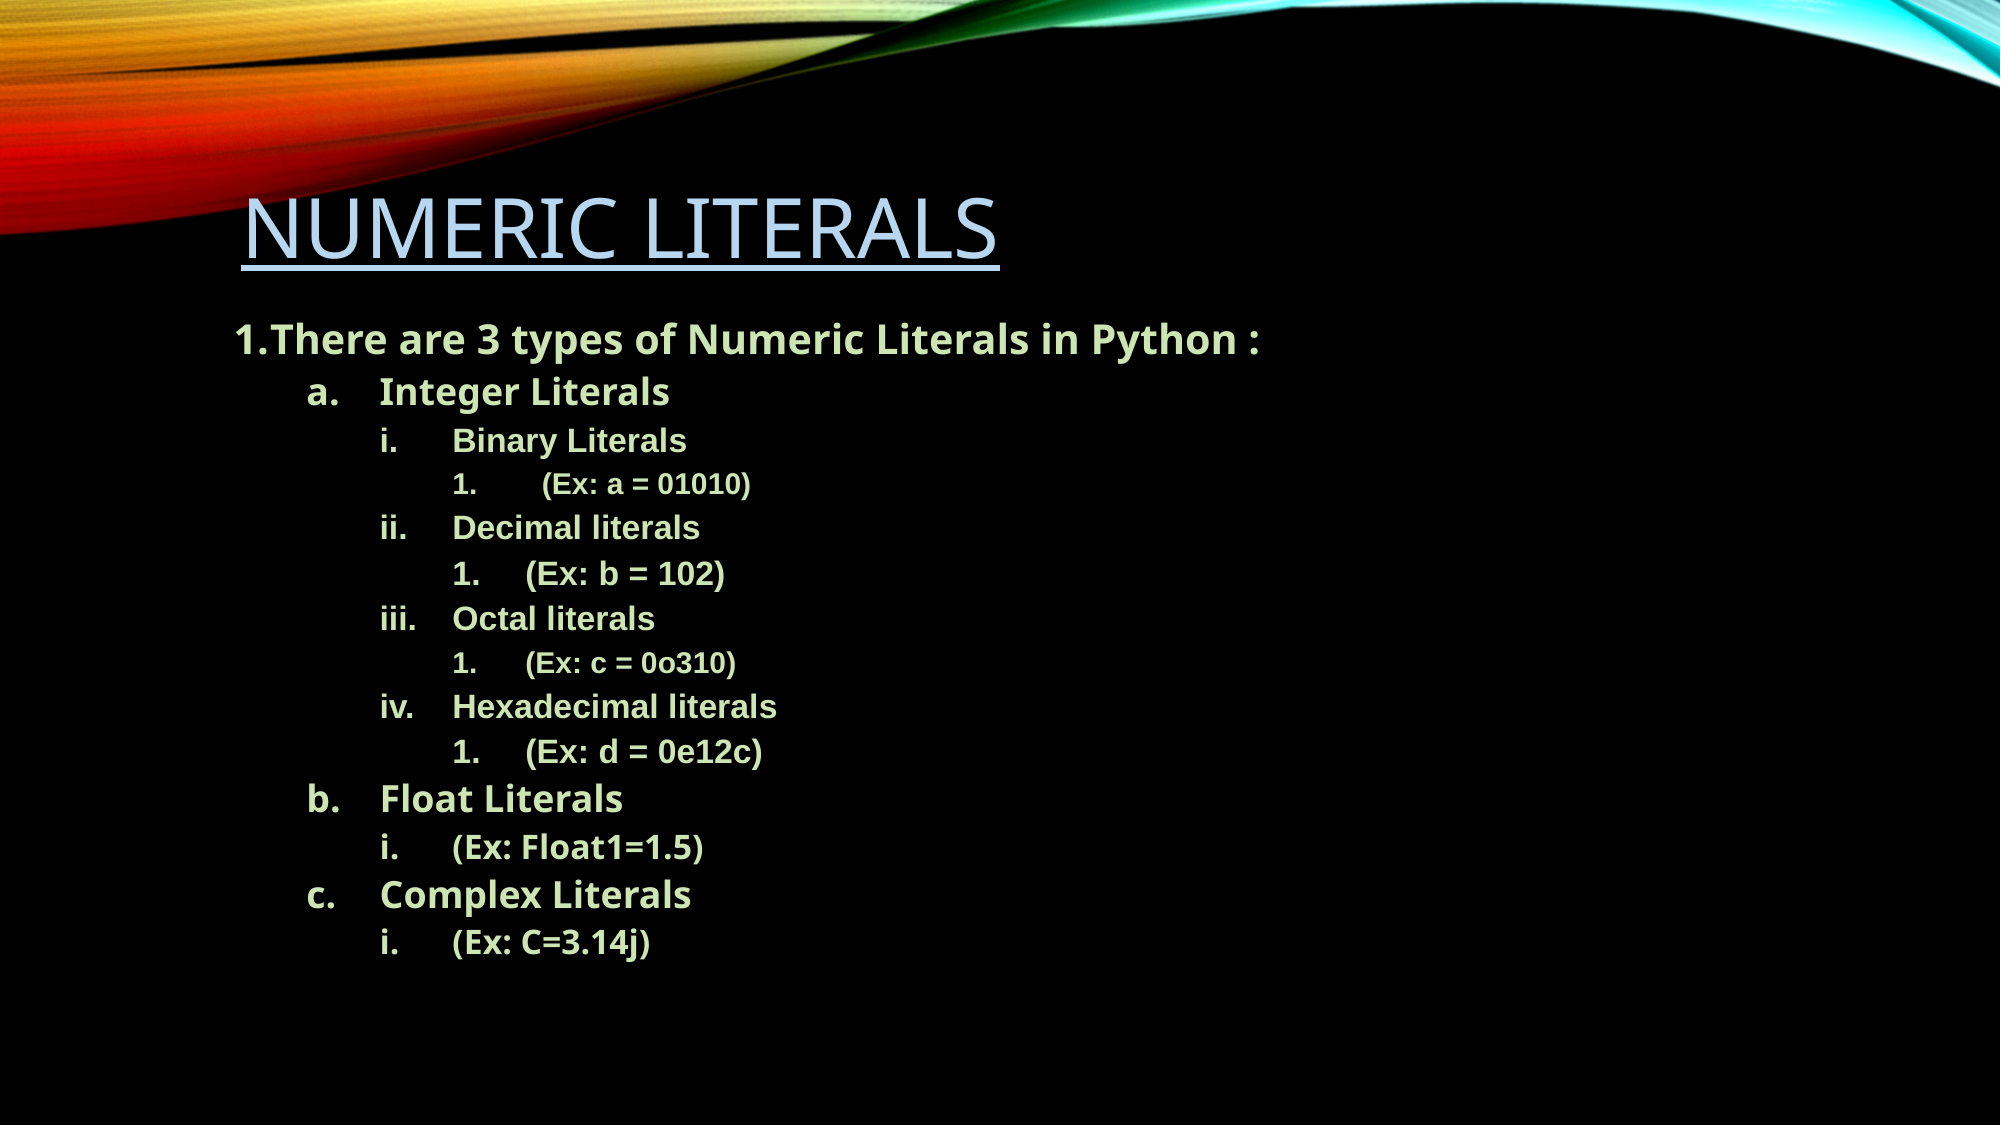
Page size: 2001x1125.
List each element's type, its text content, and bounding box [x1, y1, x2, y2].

picture [0, 0, 2000, 237]
title Numeric literals [226, 125, 1639, 312]
list There are 3 types of Numeric Literals in Python : Integer Literals Binary Literals (Ex: a = 01010) Decimal literals (Ex: b = 102) Octal literals (Ex: c = 0o310) Hexadecimal literals (Ex: d = 0e12c) Float Literals (Ex: Float1=1.5) Complex Literals (Ex: C=3.14j) [218, 312, 1994, 973]
